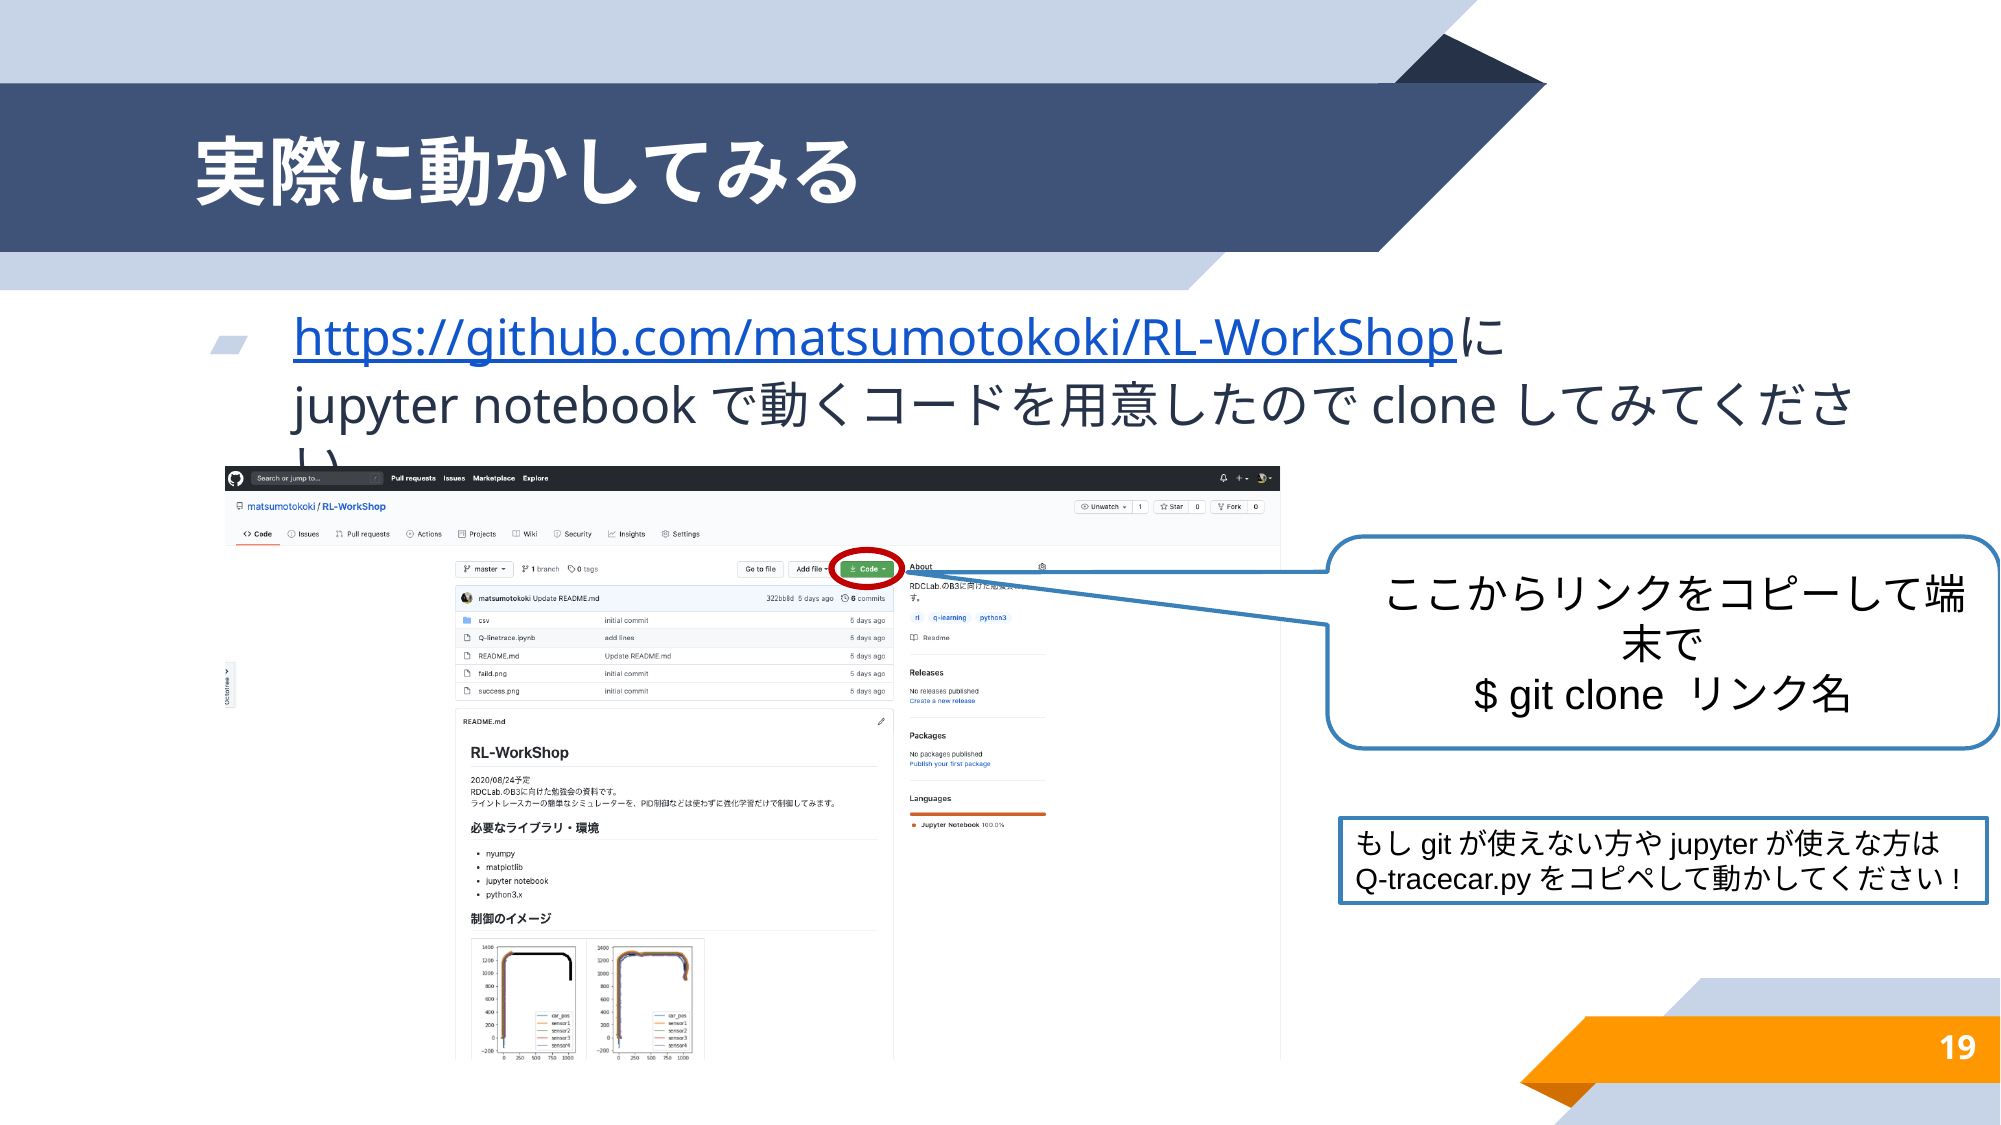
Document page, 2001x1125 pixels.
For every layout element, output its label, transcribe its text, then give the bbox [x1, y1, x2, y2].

title 実際に動かしてみる [178, 85, 1380, 254]
picture [224, 466, 1281, 1060]
text_box もしgitが使えない方やjupyterが使えな方は Q-tracecar.pyをコピペして動かしてください! [1340, 817, 1987, 903]
text_box ここからリンクをコピーして端末で $ git clone リンク名 [1285, 536, 2000, 749]
slide_number 19 [1666, 1014, 1992, 1084]
list https://github.com/matsumotokoki/RL-WorkShopに jupyter notebookで動くコードを用意したのでcloneしてみてください [178, 290, 1901, 1060]
